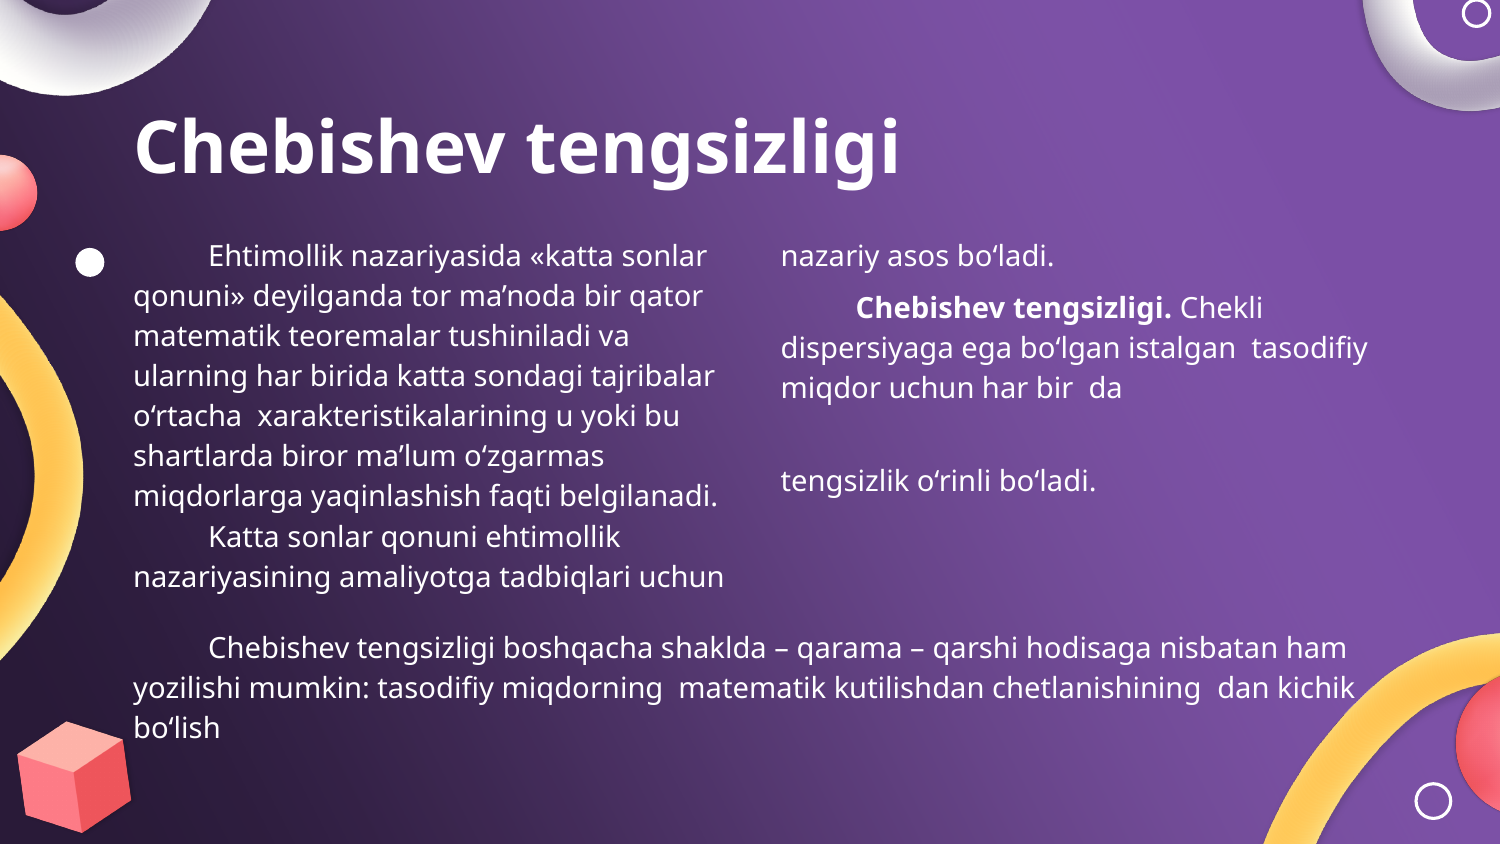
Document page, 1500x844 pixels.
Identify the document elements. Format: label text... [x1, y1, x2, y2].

picture [1466, 2, 1488, 24]
title Chebishev tengsizligi [118, 72, 1382, 167]
picture [0, 0, 1500, 844]
